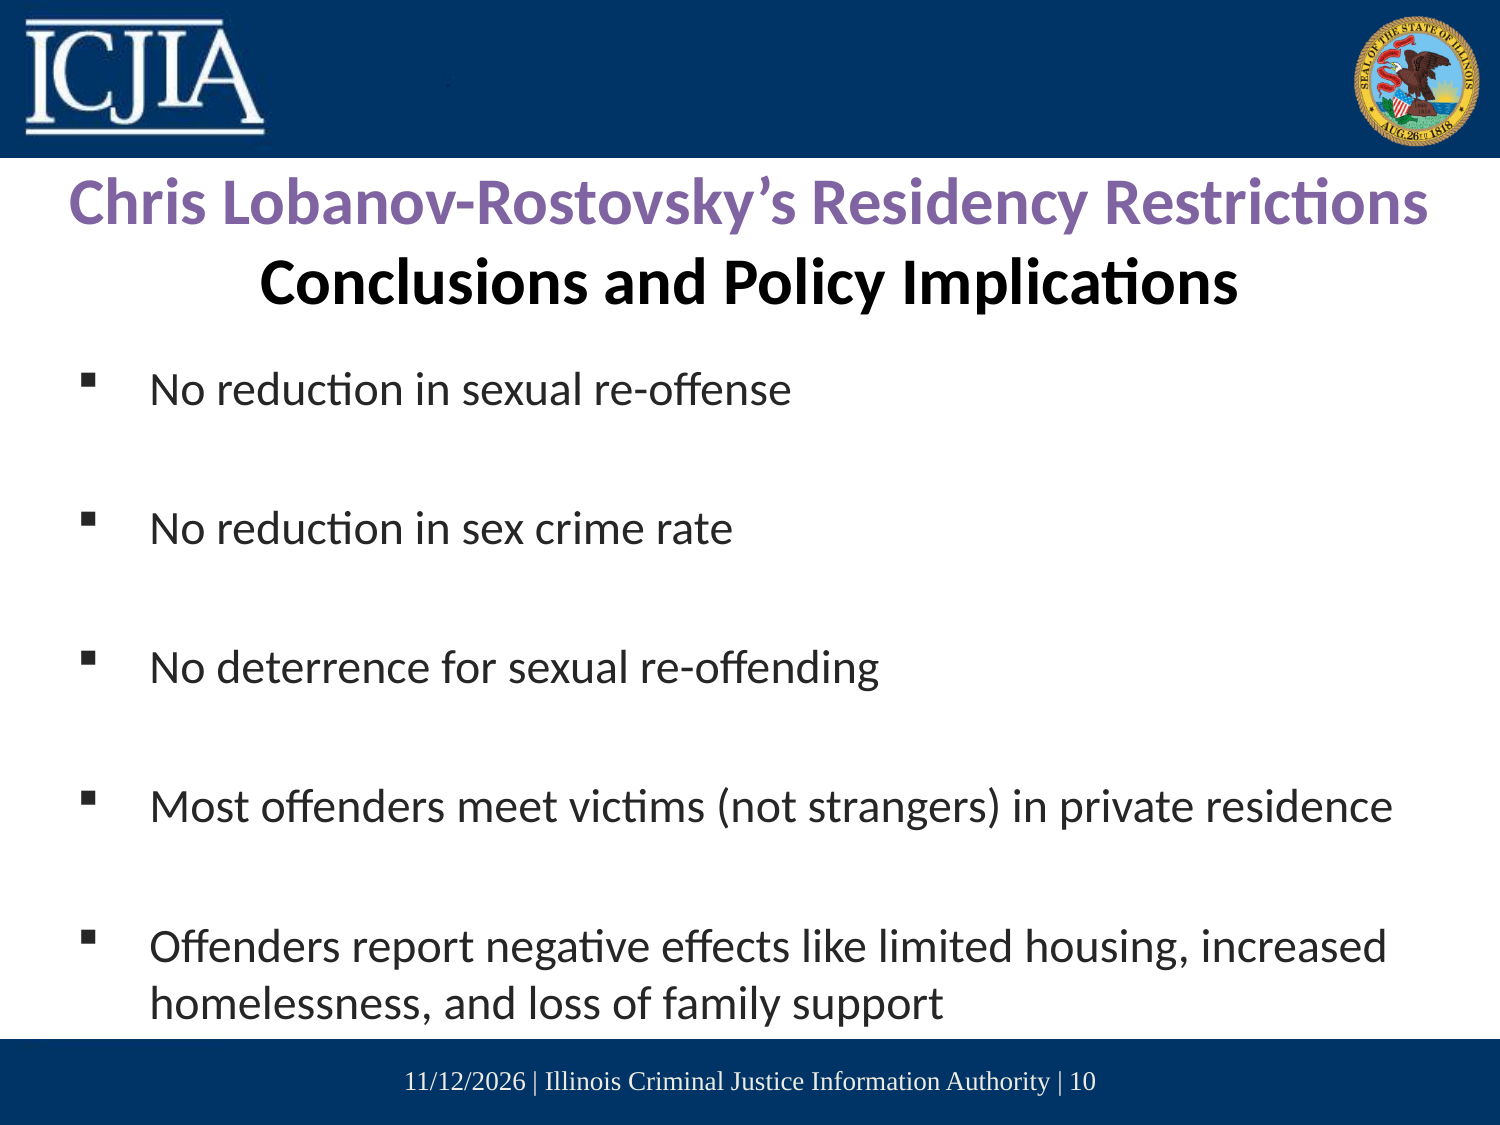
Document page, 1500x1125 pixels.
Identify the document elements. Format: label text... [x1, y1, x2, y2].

text_box Chris Lobanov-Rostovsky’s Residency Restrictions Conclusions and Policy Implications [12, 149, 1488, 325]
footer 6/14/2017 | Illinois Criminal Justice Information Authority | 10 [300, 1050, 1200, 1110]
picture [0, 1039, 1500, 1125]
text_box No reduction in sexual re-offense No reduction in sex crime rate No deterrence for sexual re-offending Most offenders meet victims (not strangers) in private residence Offenders report negative effects like limited housing, increased homelessness, and loss of family support [62, 349, 1488, 1043]
picture [0, 0, 1500, 158]
